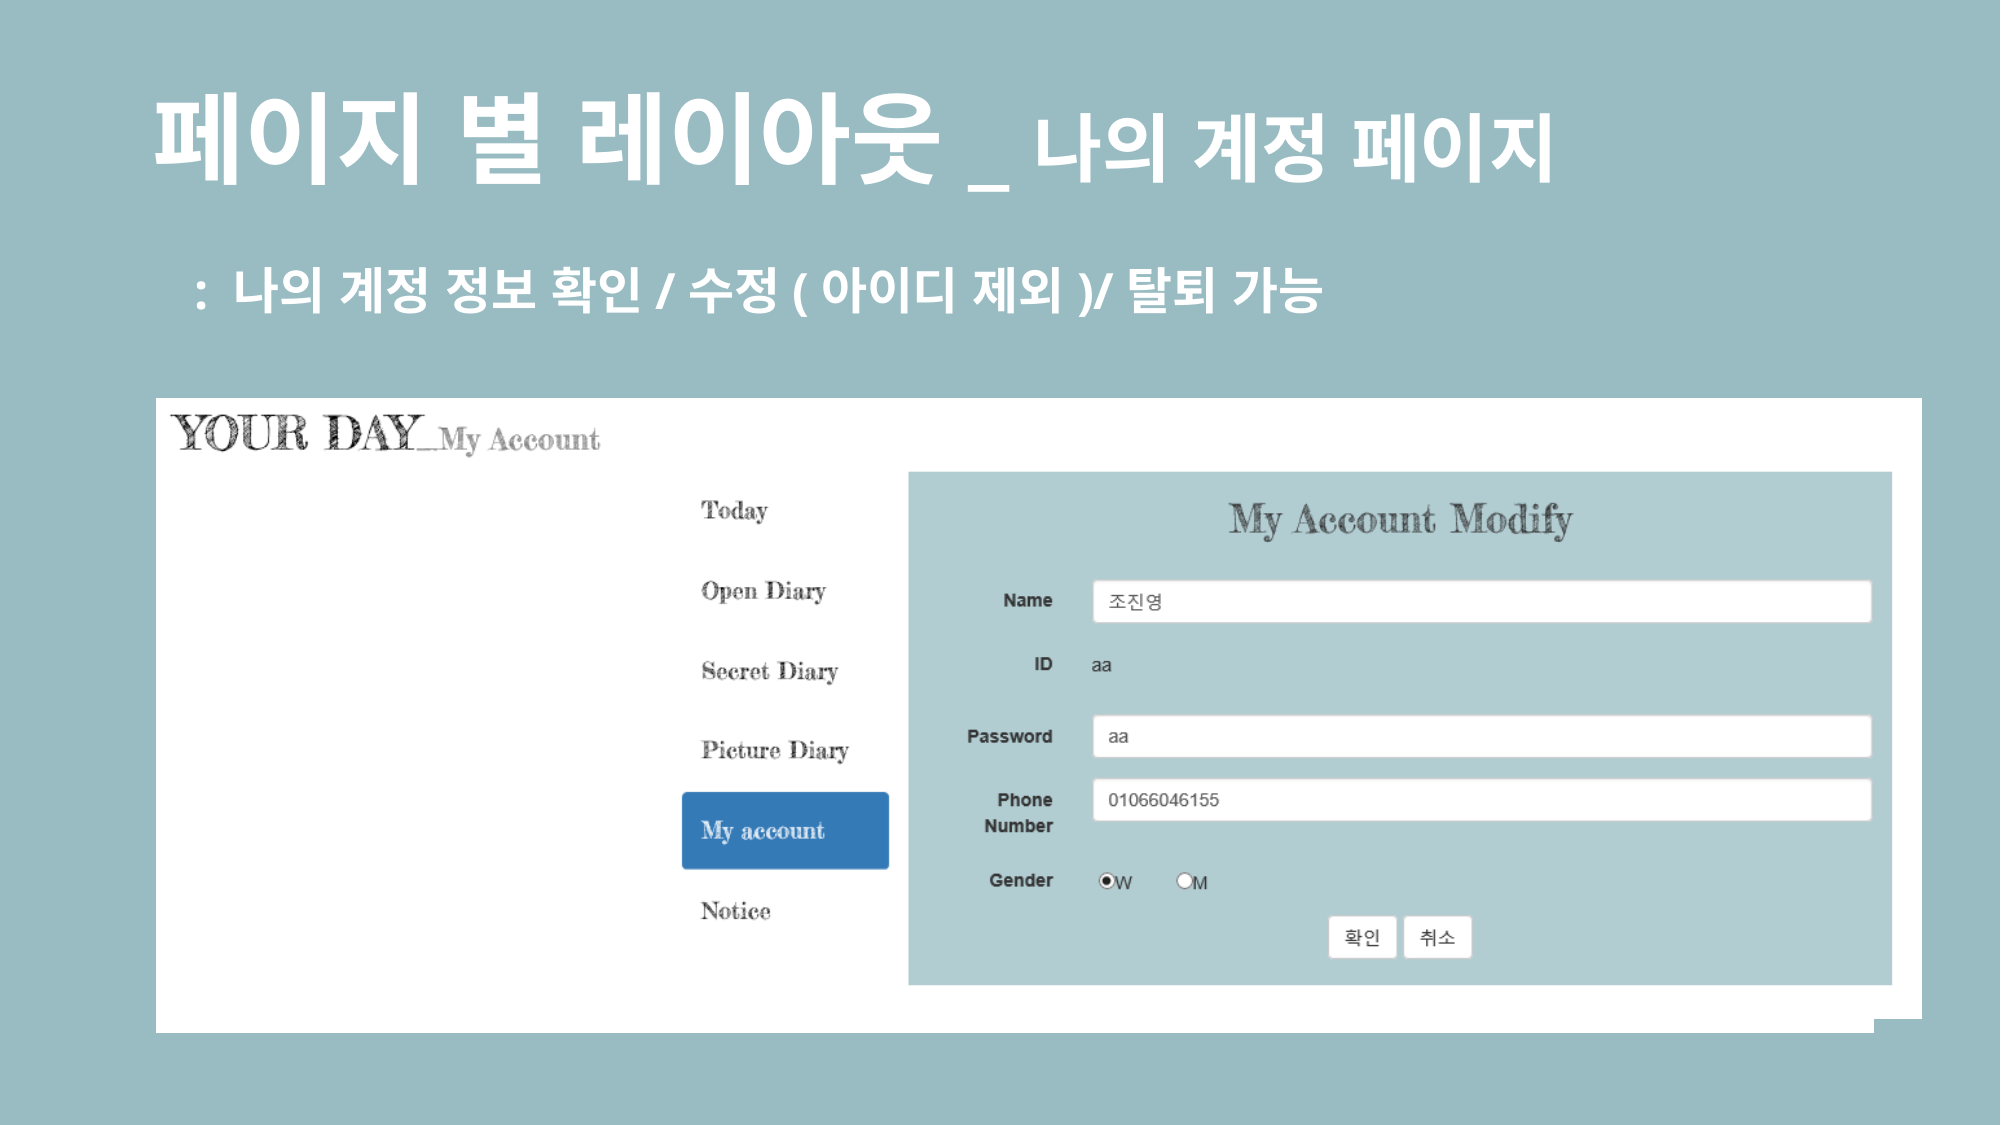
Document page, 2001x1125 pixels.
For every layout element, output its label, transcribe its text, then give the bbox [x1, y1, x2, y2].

picture [156, 398, 1922, 1033]
text_box : 나의 계정 정보 확인/수정(아이디 제외)/탈퇴 가능 [179, 252, 1340, 328]
title 페이지 별 레이아웃_나의 계정 페이지 [137, 35, 1863, 253]
